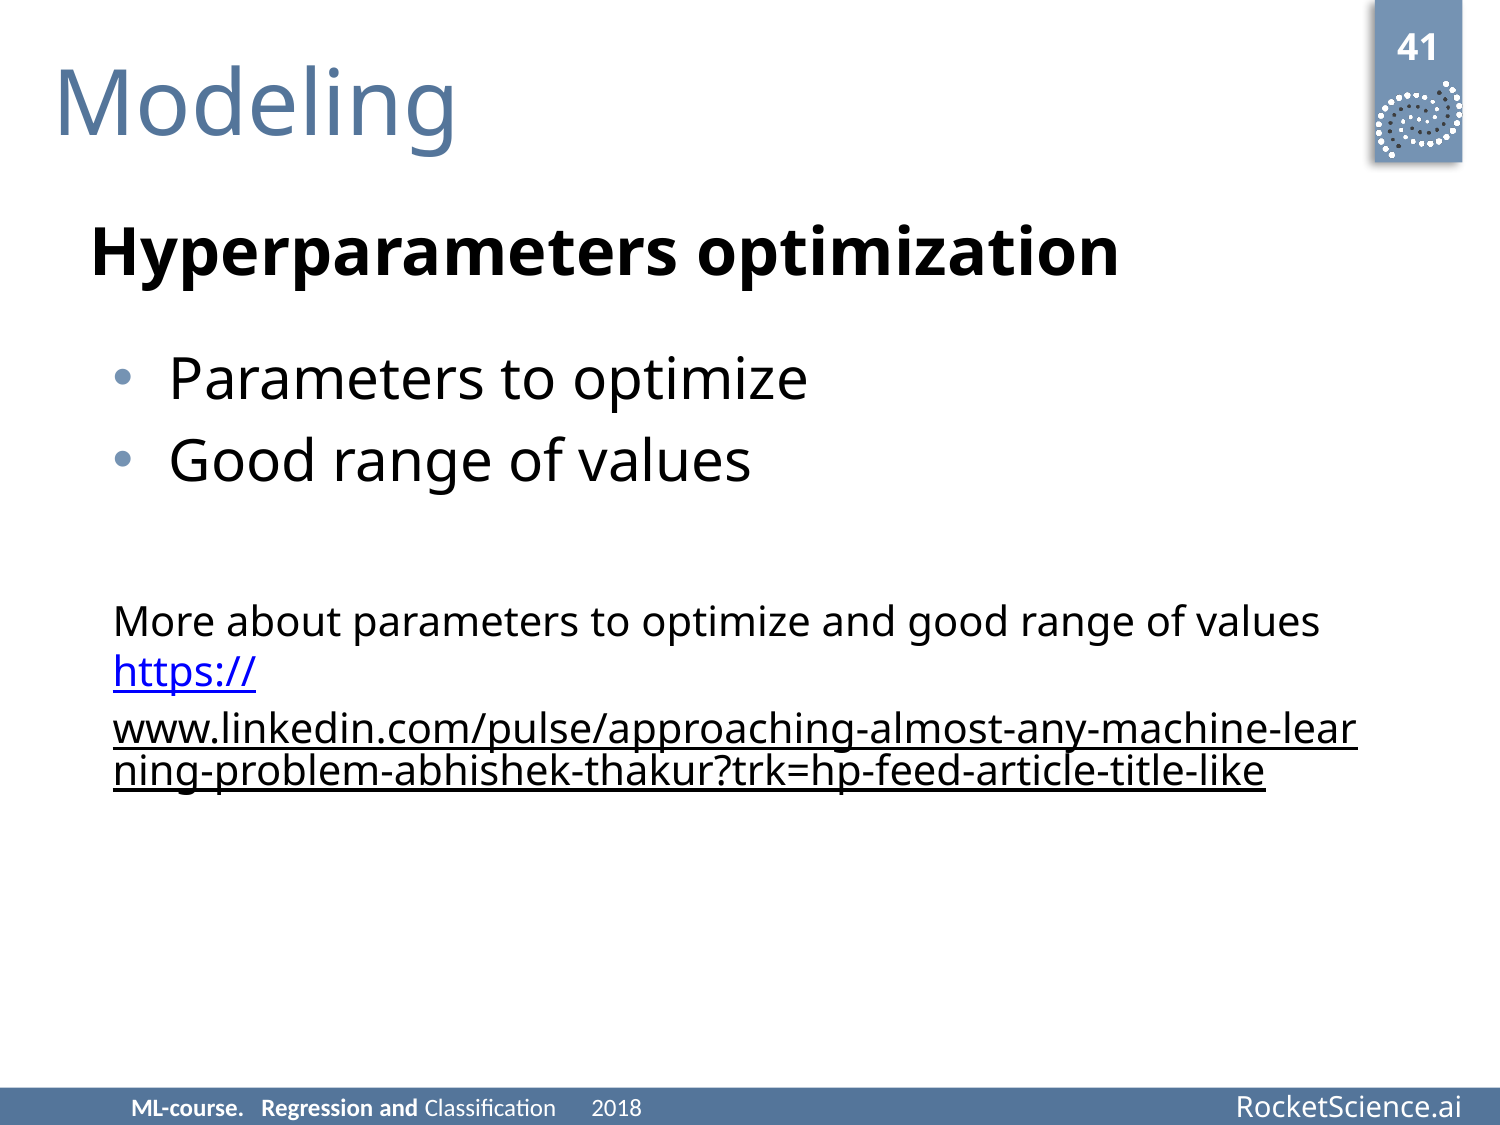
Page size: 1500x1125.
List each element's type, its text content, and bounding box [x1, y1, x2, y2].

text_box ML-course. Regression and Classification 2018 [116, 1084, 658, 1125]
title Modeling [37, 33, 1350, 164]
list Parameters to optimize Good range of values More about parameters to optimize and good range of values https://www.linkedin.com/pulse/approaching-almost-any-machine-learning-problem-abhishek-thakur?trk=hp-feed-article-title-like [97, 334, 1392, 1017]
slide_number 41 [1374, 15, 1463, 76]
text_box Hyperparameters optimization [74, 200, 1417, 296]
